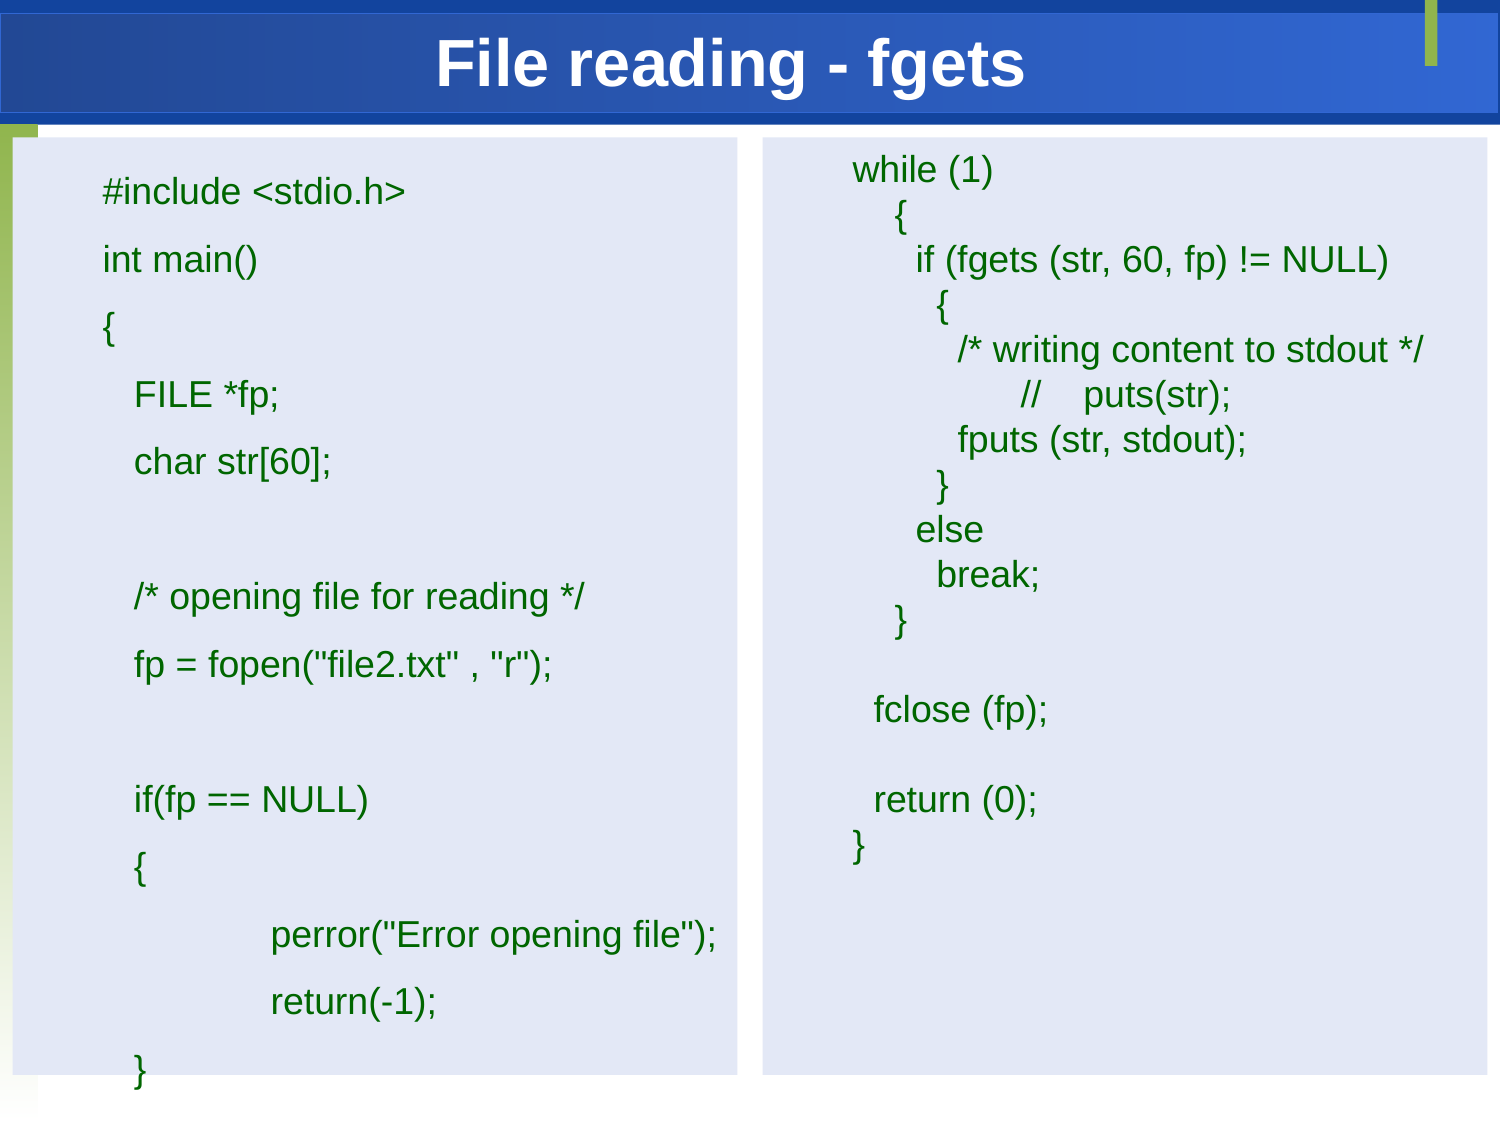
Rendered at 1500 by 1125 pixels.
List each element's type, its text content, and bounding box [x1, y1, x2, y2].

text_box while (1) { if (fgets (str, 60, fp) != NULL) { /* writing content to stdout */ // puts(str); fputs (str, stdout); } else break; } fclose (fp); return (0); } [762, 137, 1488, 1075]
title File reading - fgets [50, 12, 1413, 100]
list #include <stdio.h> int main() { FILE *fp; char str[60]; /* opening file for reading */ fp = fopen("file2.txt" , "r"); if(fp == NULL) { perror("Error opening file"); return(-1); } [12, 137, 738, 1075]
